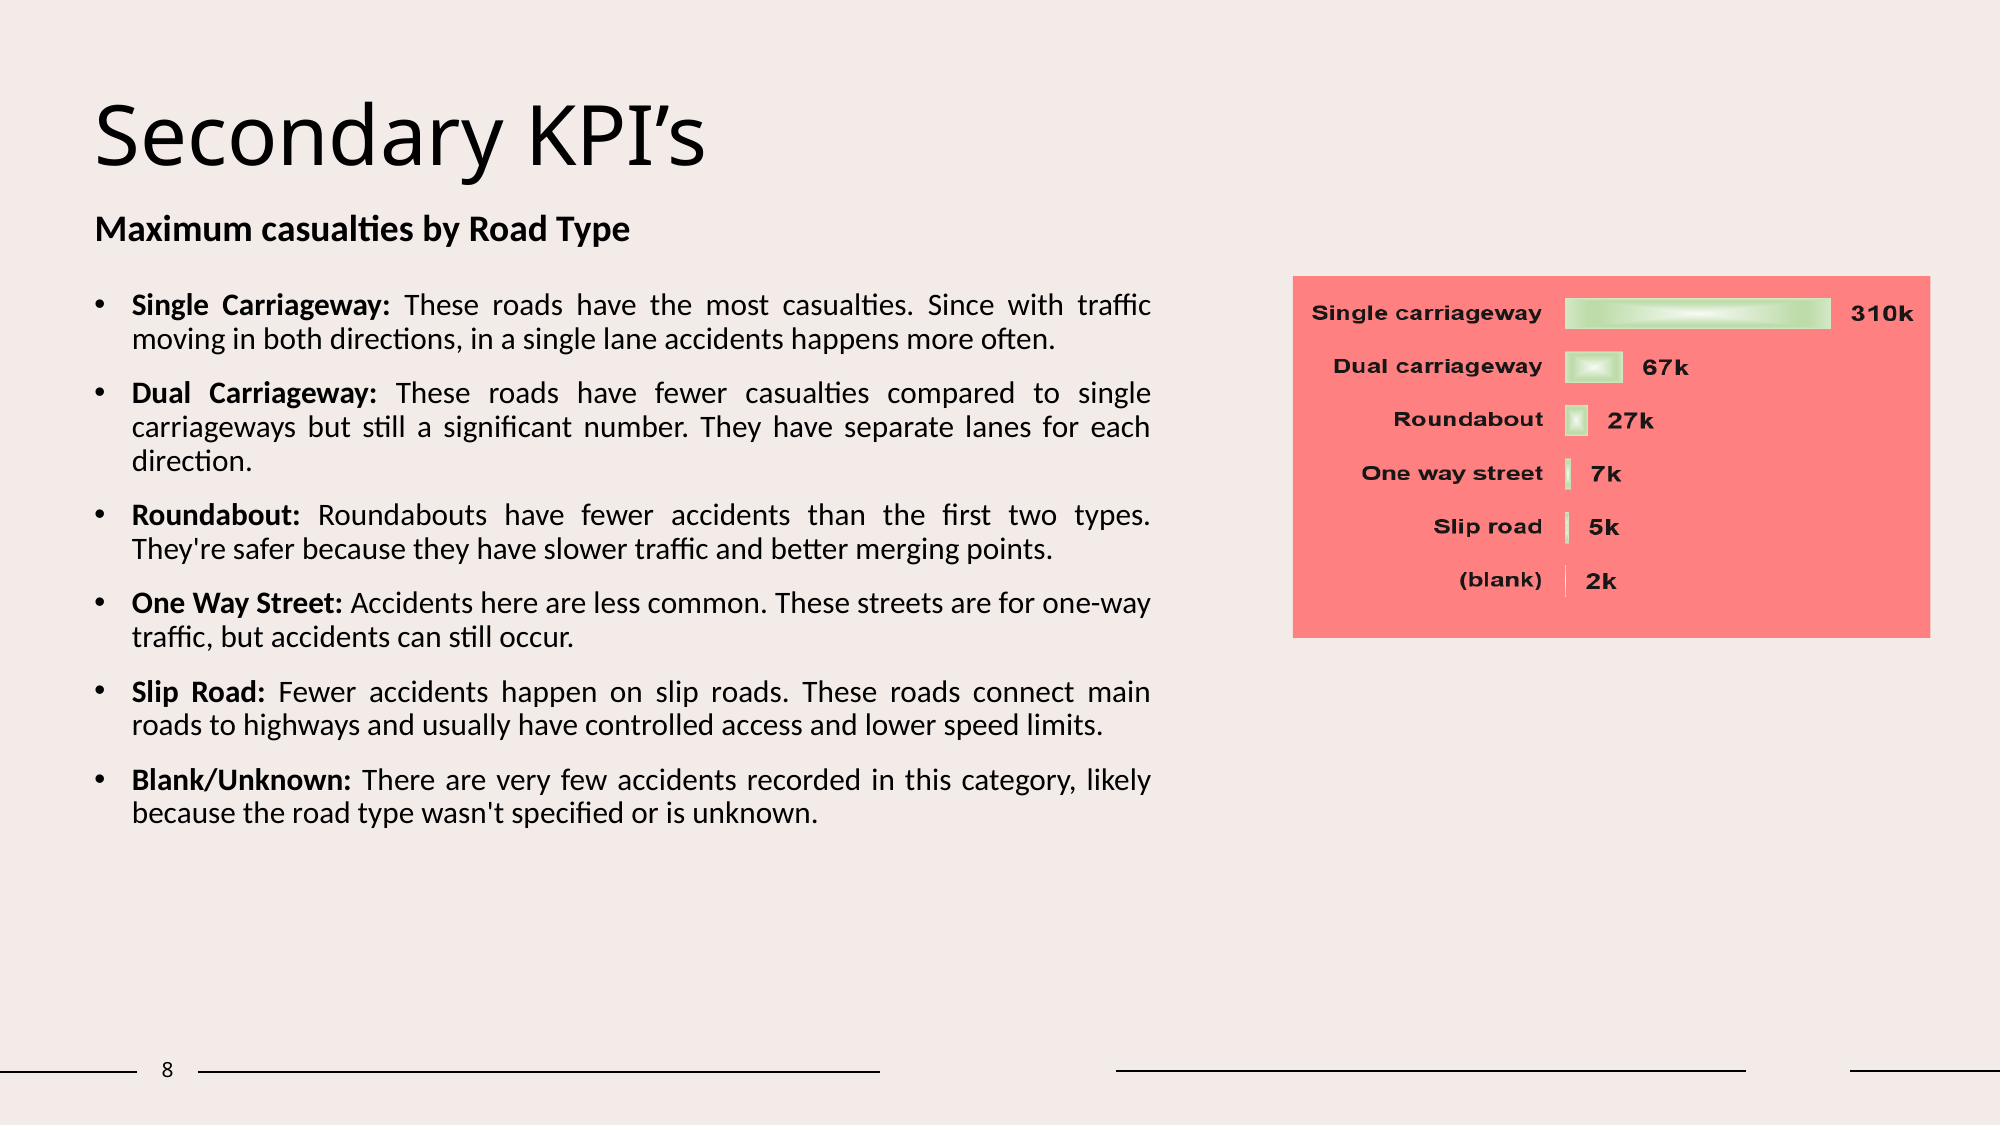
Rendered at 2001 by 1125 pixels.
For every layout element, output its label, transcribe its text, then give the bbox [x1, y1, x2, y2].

text_box Single Carriageway: These roads have the most casualties. Since with traffic moving in both directions, in a single lane accidents happens more often. Dual Carriageway: These roads have fewer casualties compared to single carriageways but still a significant number. They have separate lanes for each direction. Roundabout: Roundabouts have fewer accidents than the first two types. They're safer because they have slower traffic and better merging points. One Way Street: Accidents here are less common. These streets are for one-way traffic, but accidents can still occur. Slip Road: Fewer accidents happen on slip roads. These roads connect main roads to highways and usually have controlled access and lower speed limits. Blank/Unknown: There are very few accidents recorded in this category, likely because the road type wasn't specified or is unknown. [79, 281, 1168, 1014]
list Maximum casualties by Road Type [79, 201, 1970, 563]
slide_number 8 [137, 1050, 198, 1091]
title Secondary KPI’s [79, 75, 1706, 201]
picture [1292, 276, 1931, 638]
